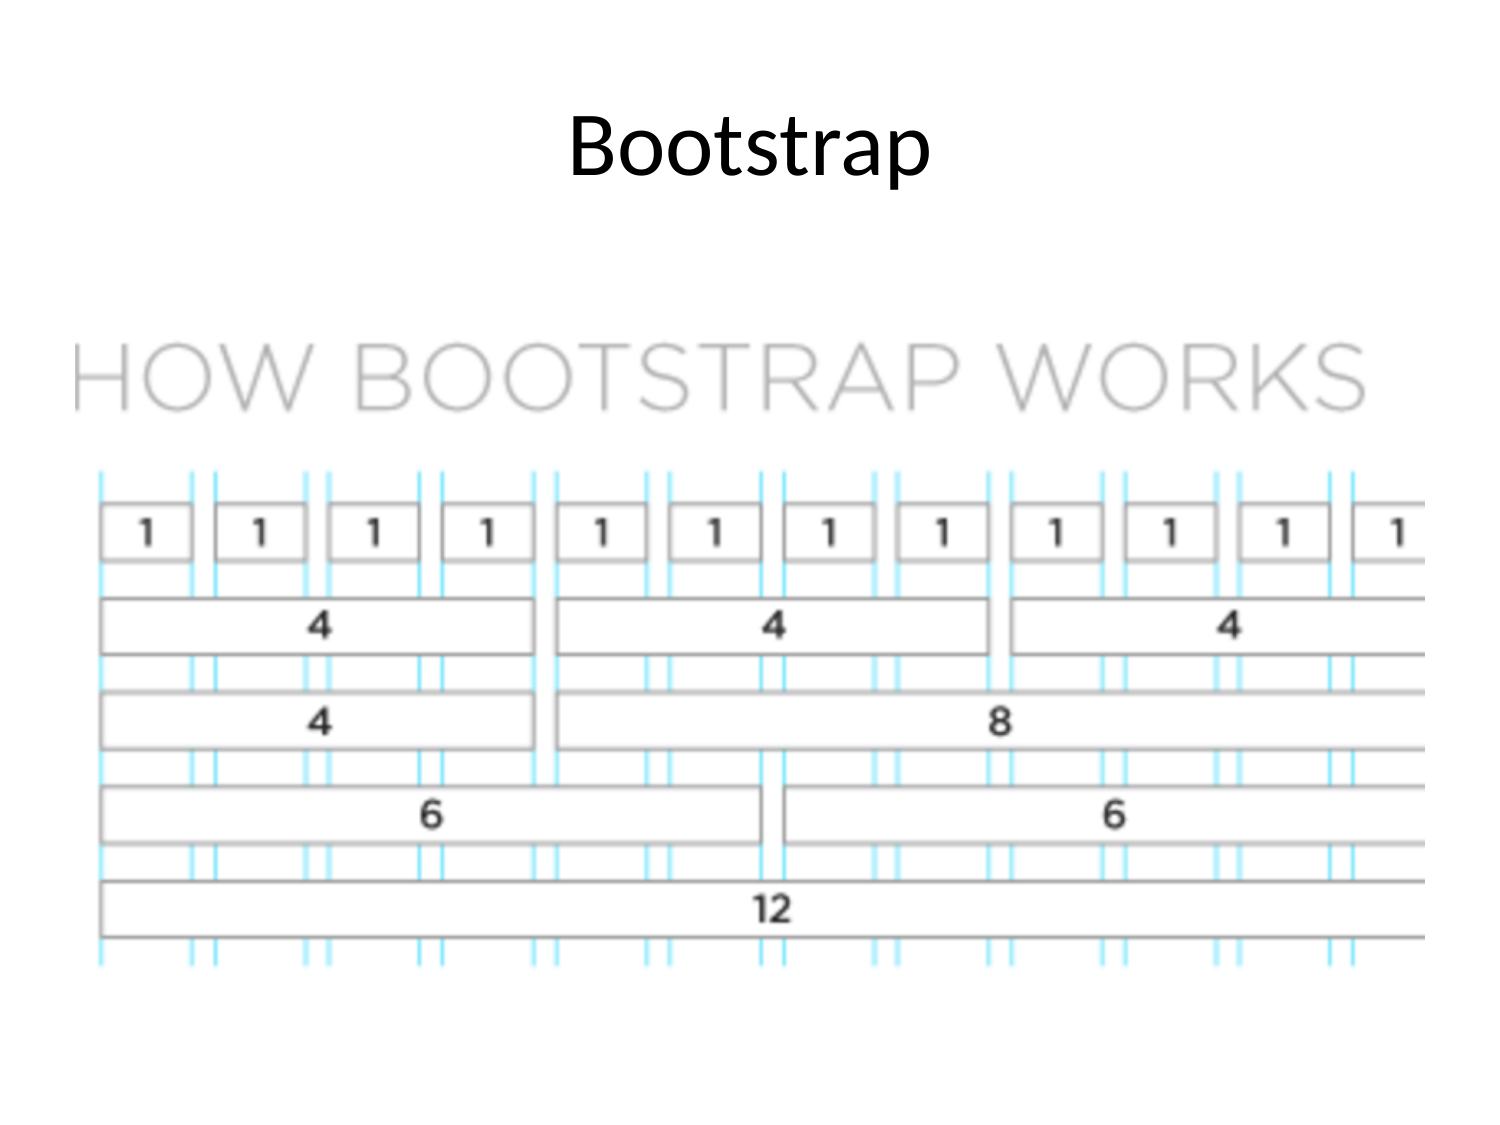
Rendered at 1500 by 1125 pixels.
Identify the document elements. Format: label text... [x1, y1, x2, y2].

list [74, 262, 1426, 1006]
title Bootstrap [75, 45, 1425, 233]
